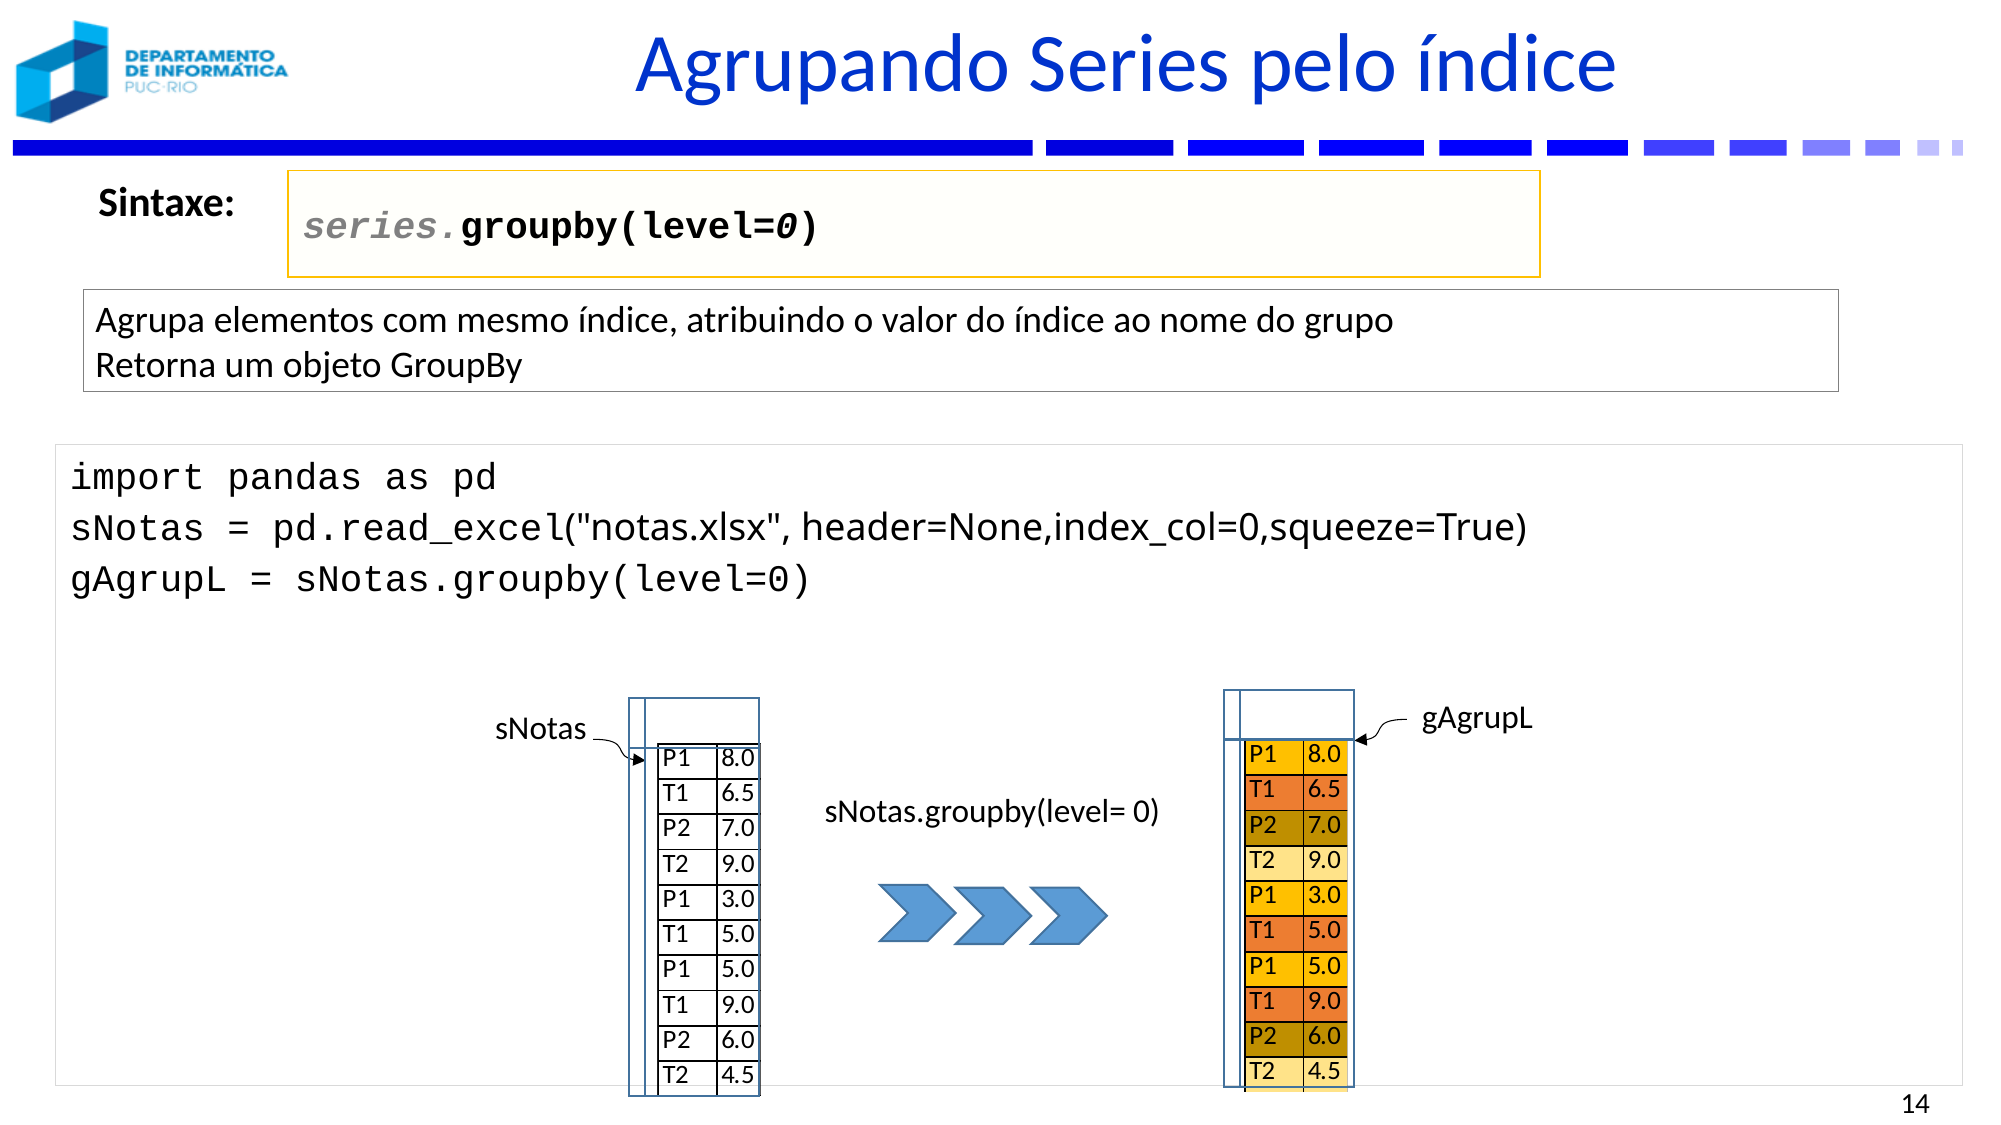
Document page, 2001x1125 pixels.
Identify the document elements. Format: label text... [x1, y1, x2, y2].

text_box Sintaxe: [83, 167, 297, 232]
picture [12, 19, 291, 126]
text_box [879, 884, 1107, 944]
text_box sNotas.groupby(level= 0) [809, 782, 1185, 837]
title Agrupando Series pelo índice [291, 9, 1963, 126]
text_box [1243, 687, 1566, 1094]
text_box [480, 699, 763, 1098]
list import pandas as pd sNotas = pd.read_excel("notas.xlsx", header=None,index_col=0,squeeze=True) gAgrupL = sNotas.groupby(level=0) [55, 444, 1963, 1086]
text_box Agrupa elementos com mesmo índice, atribuindo o valor do índice ao nome do grupo Retorna um objeto GroupBy [83, 289, 1839, 392]
text_box [1223, 689, 1243, 1088]
slide_number 14 [1478, 1085, 1945, 1118]
text_box series.groupby(level=0) [287, 170, 1540, 277]
